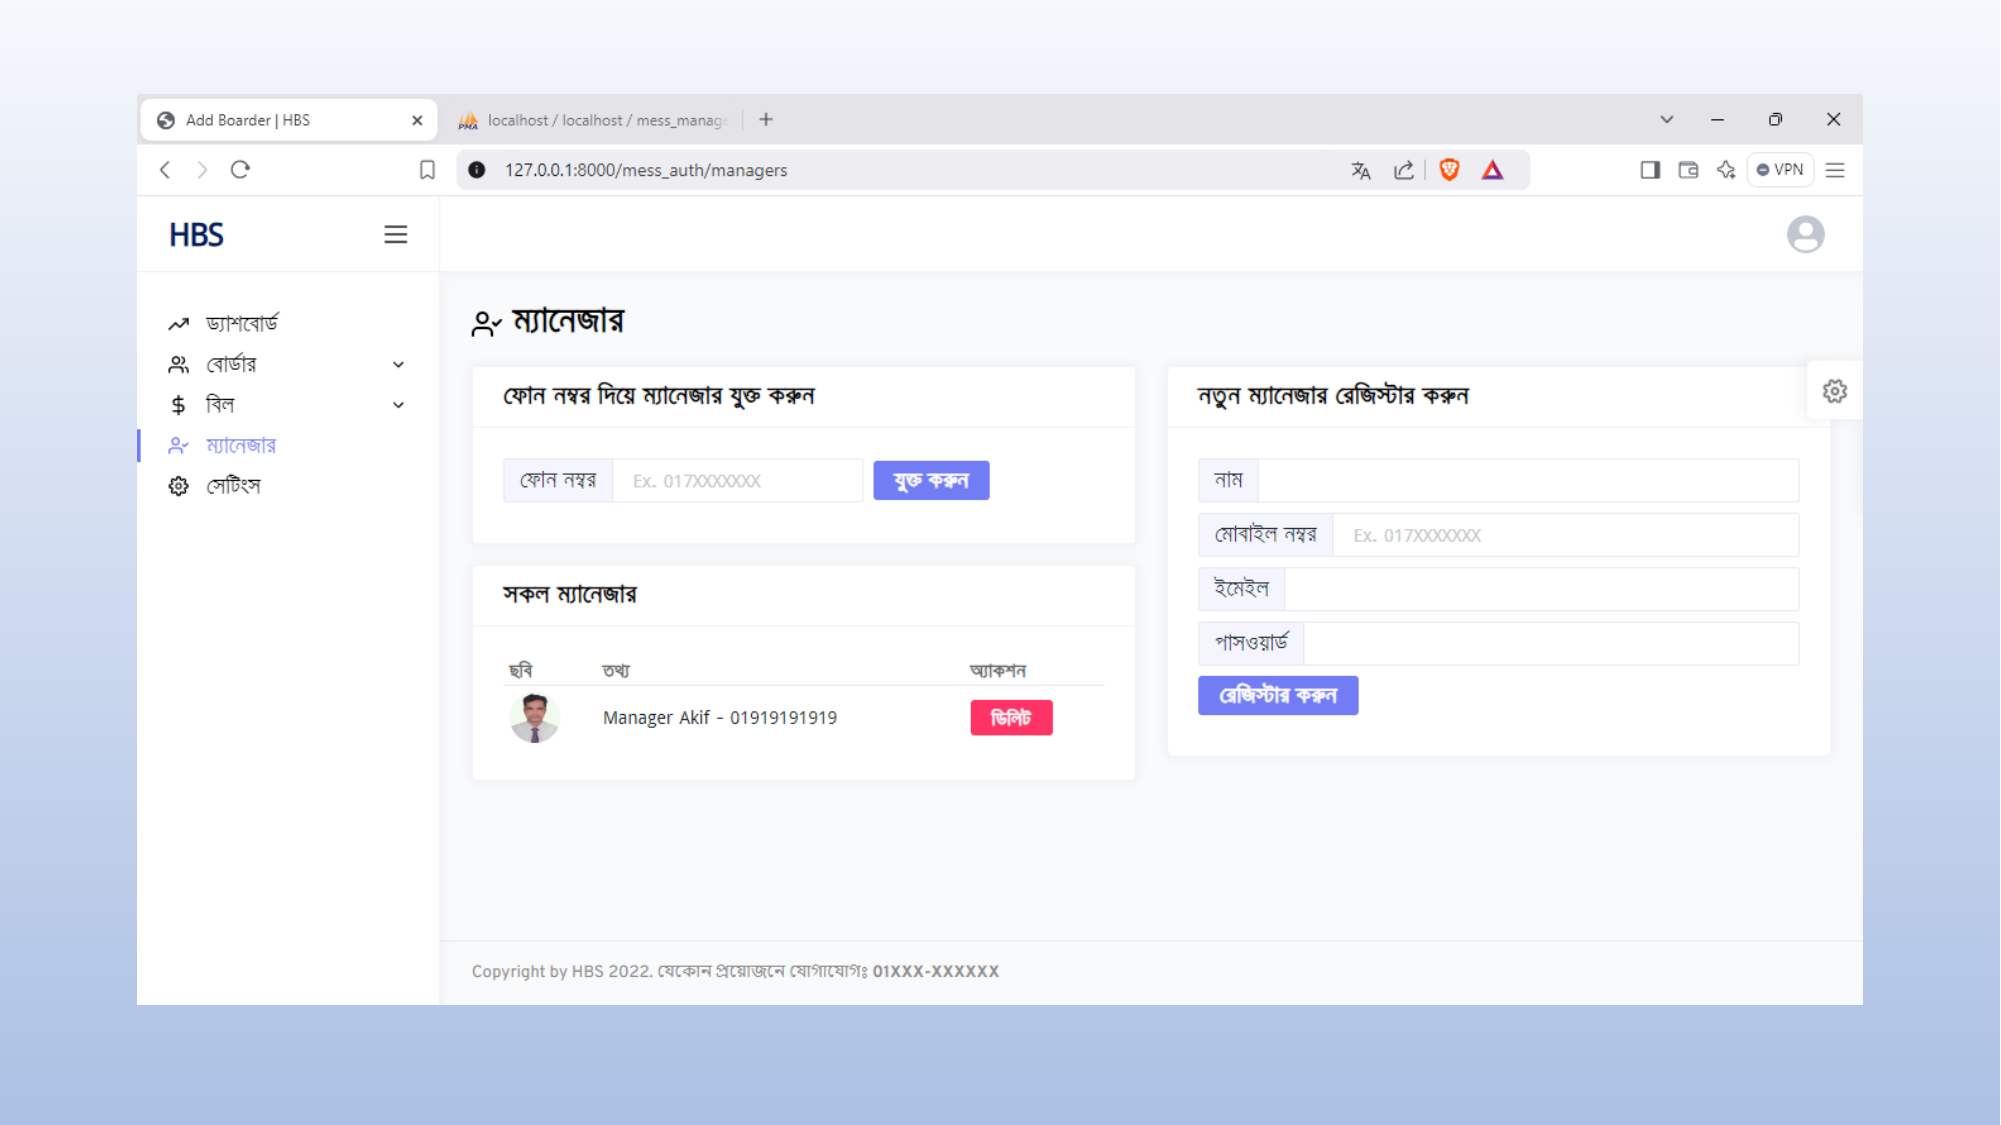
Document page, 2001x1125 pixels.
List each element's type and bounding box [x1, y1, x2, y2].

list [137, 94, 1863, 1005]
